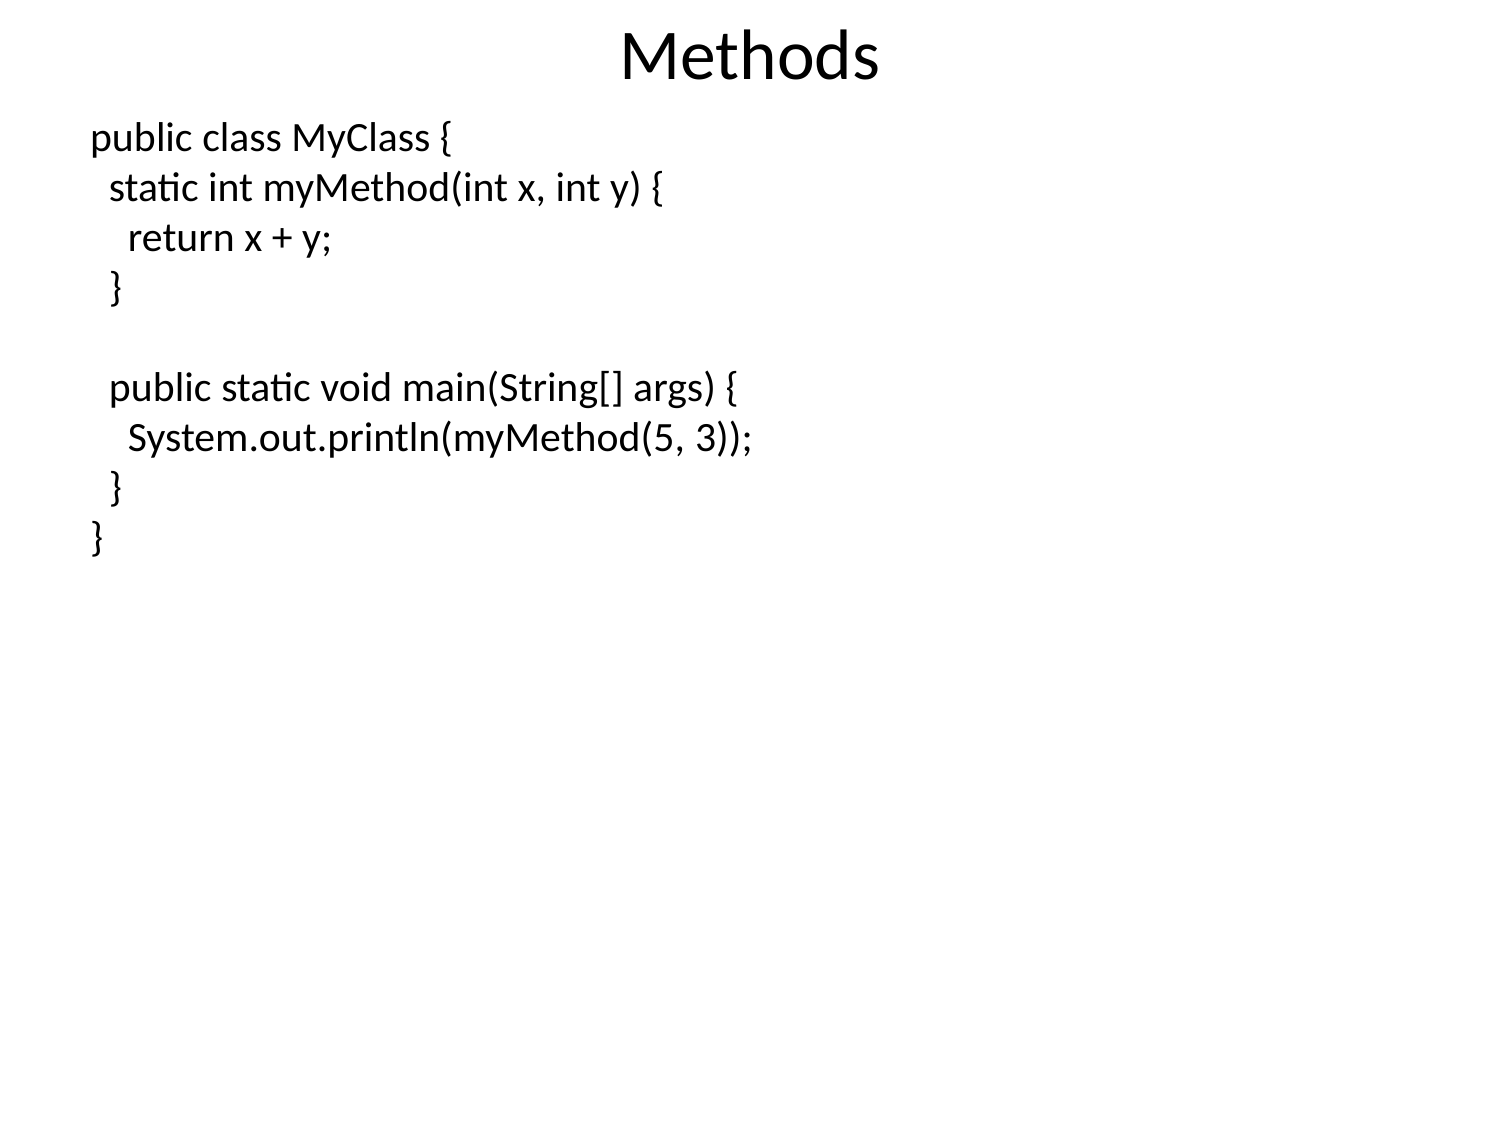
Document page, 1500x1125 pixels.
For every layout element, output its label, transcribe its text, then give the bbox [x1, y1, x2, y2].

title Methods [75, 0, 1425, 101]
list public class MyClass { static int myMethod(int x, int y) { return x + y; } public static void main(String[] args) { System.out.println(myMethod(5, 3)); } } [75, 101, 1471, 1106]
